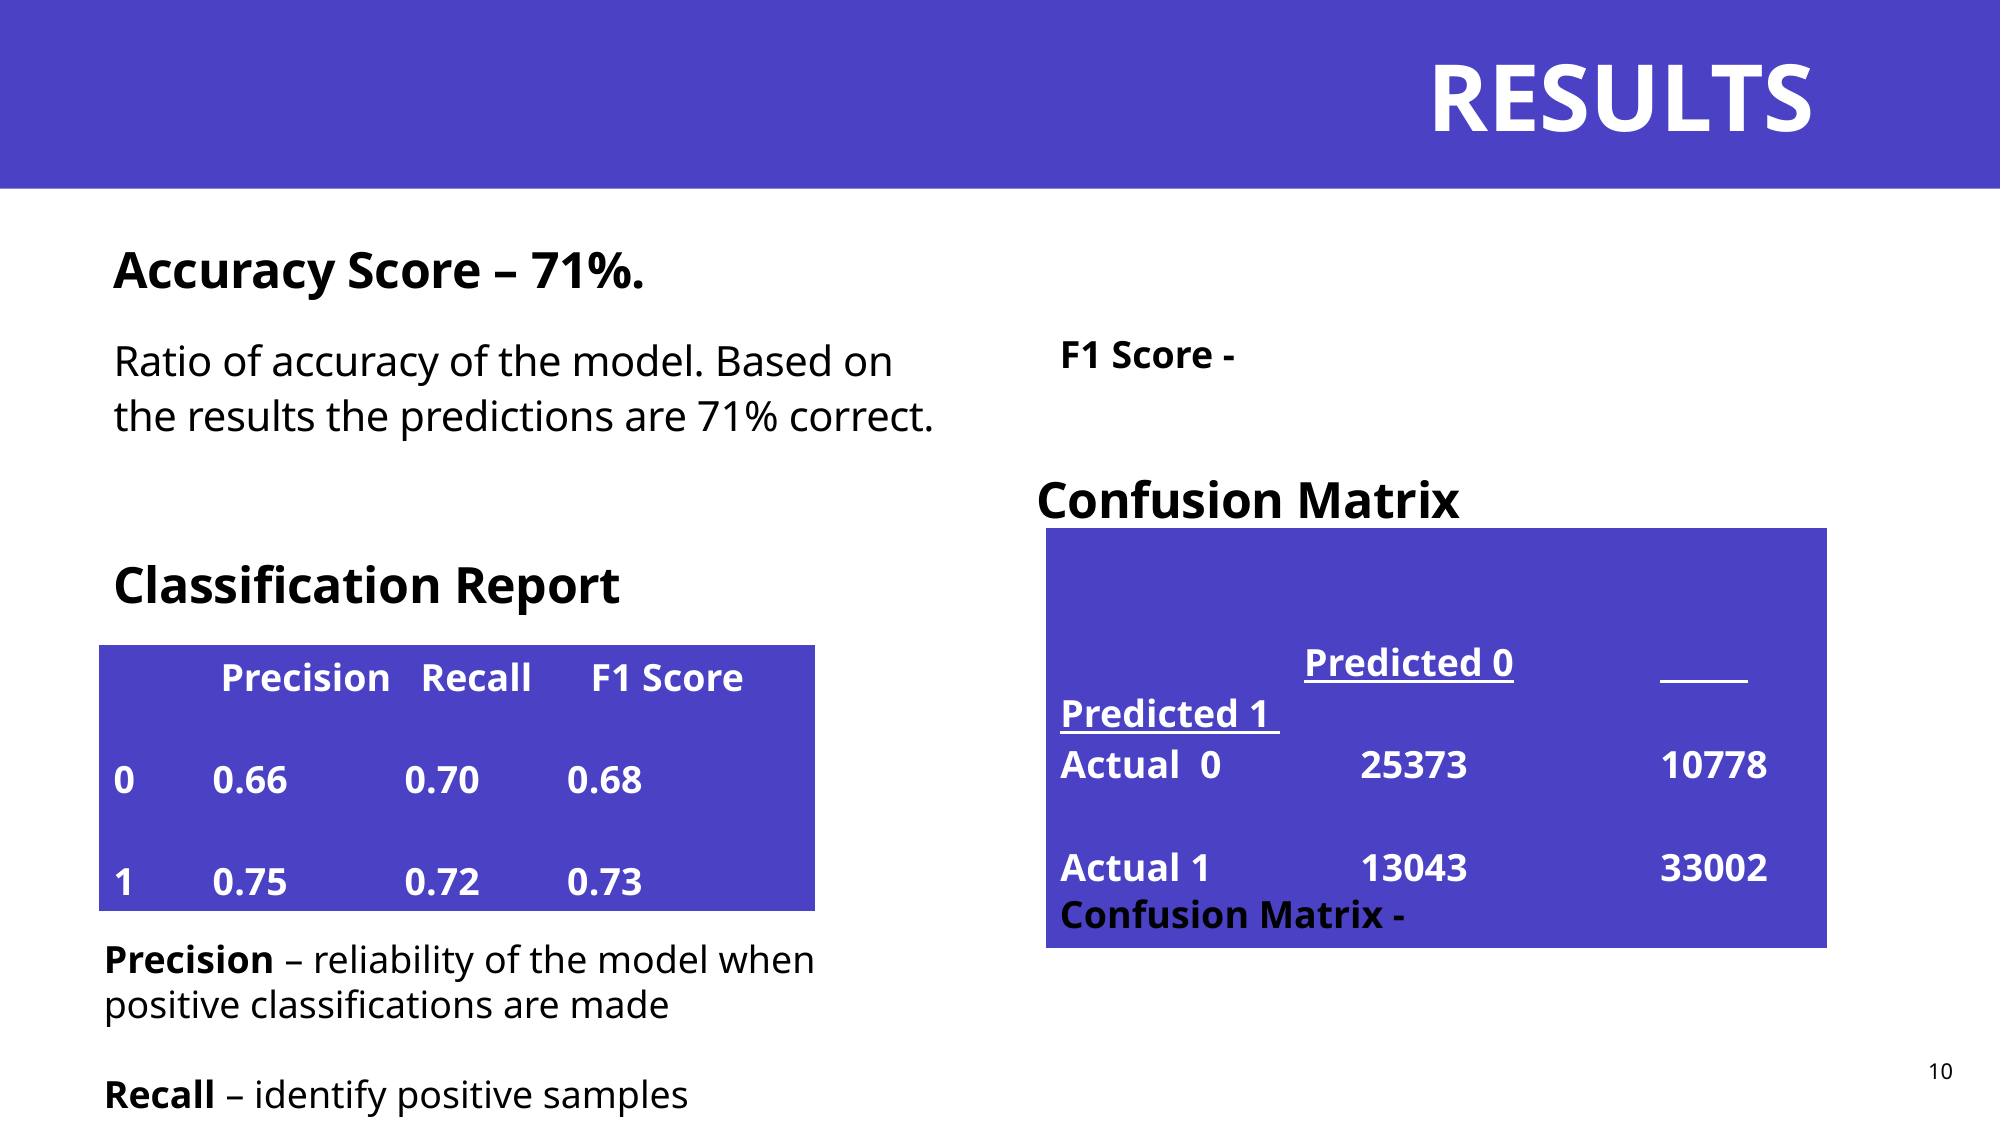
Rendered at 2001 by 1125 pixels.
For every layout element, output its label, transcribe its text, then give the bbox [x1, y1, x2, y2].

list Accuracy Score – 71%. [98, 224, 979, 322]
text_box F1 Score - [1045, 323, 1382, 384]
table_header Precision Recall F1 Score 0 0.66 0.70 0.68 1 0.75 0.72 0.73 [99, 645, 815, 883]
text_box Confusion Matrix - [1045, 883, 1758, 944]
list Ratio of accuracy of the model. Based on the results the predictions are 71% correct. Classification Report [98, 322, 979, 720]
slide_number 10 [1864, 1042, 1968, 1103]
table_header Predicted 0 Predicted 1 Actual 0 25373 10778 Actual 1 13043 33002 [1046, 528, 1827, 948]
list Confusion Matrix [1021, 455, 1807, 502]
text_box Precision – reliability of the model when positive classifications are made Recall – identify positive samples (sensitivity) [88, 883, 903, 1125]
title RESULTS [204, 31, 1852, 159]
list [1021, 502, 1963, 1055]
